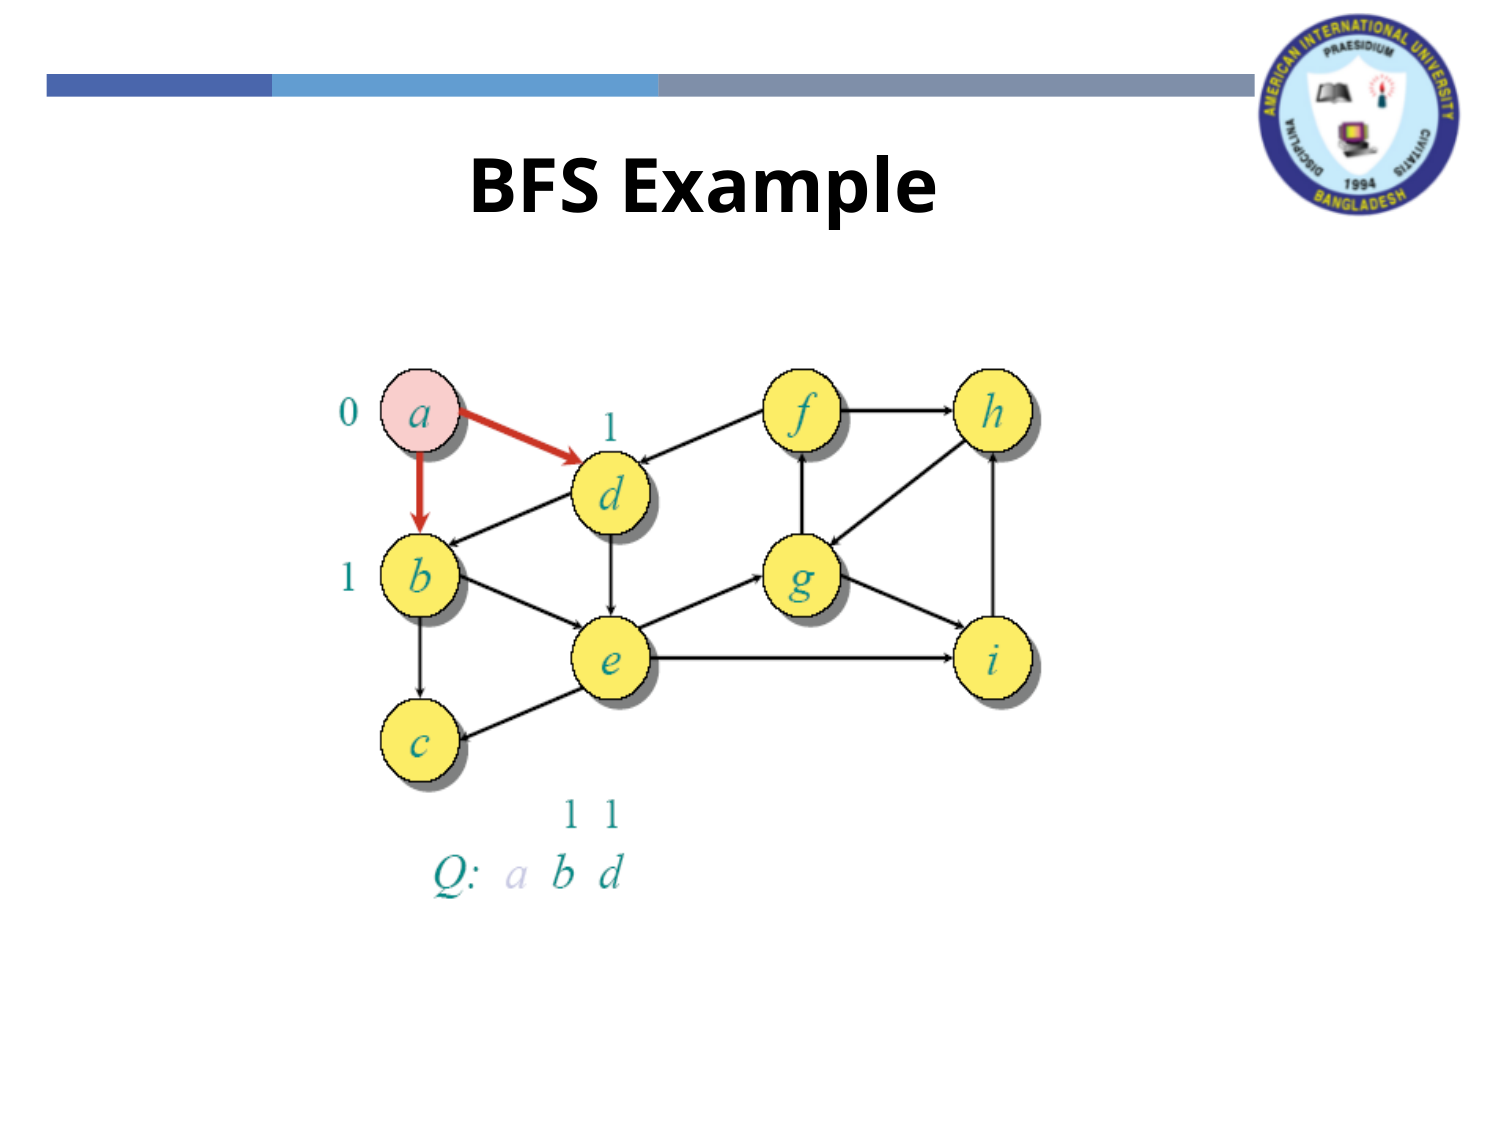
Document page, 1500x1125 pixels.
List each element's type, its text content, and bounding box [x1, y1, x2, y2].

picture [1254, 9, 1465, 221]
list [329, 342, 1077, 941]
title BFS Example [0, 103, 1407, 263]
